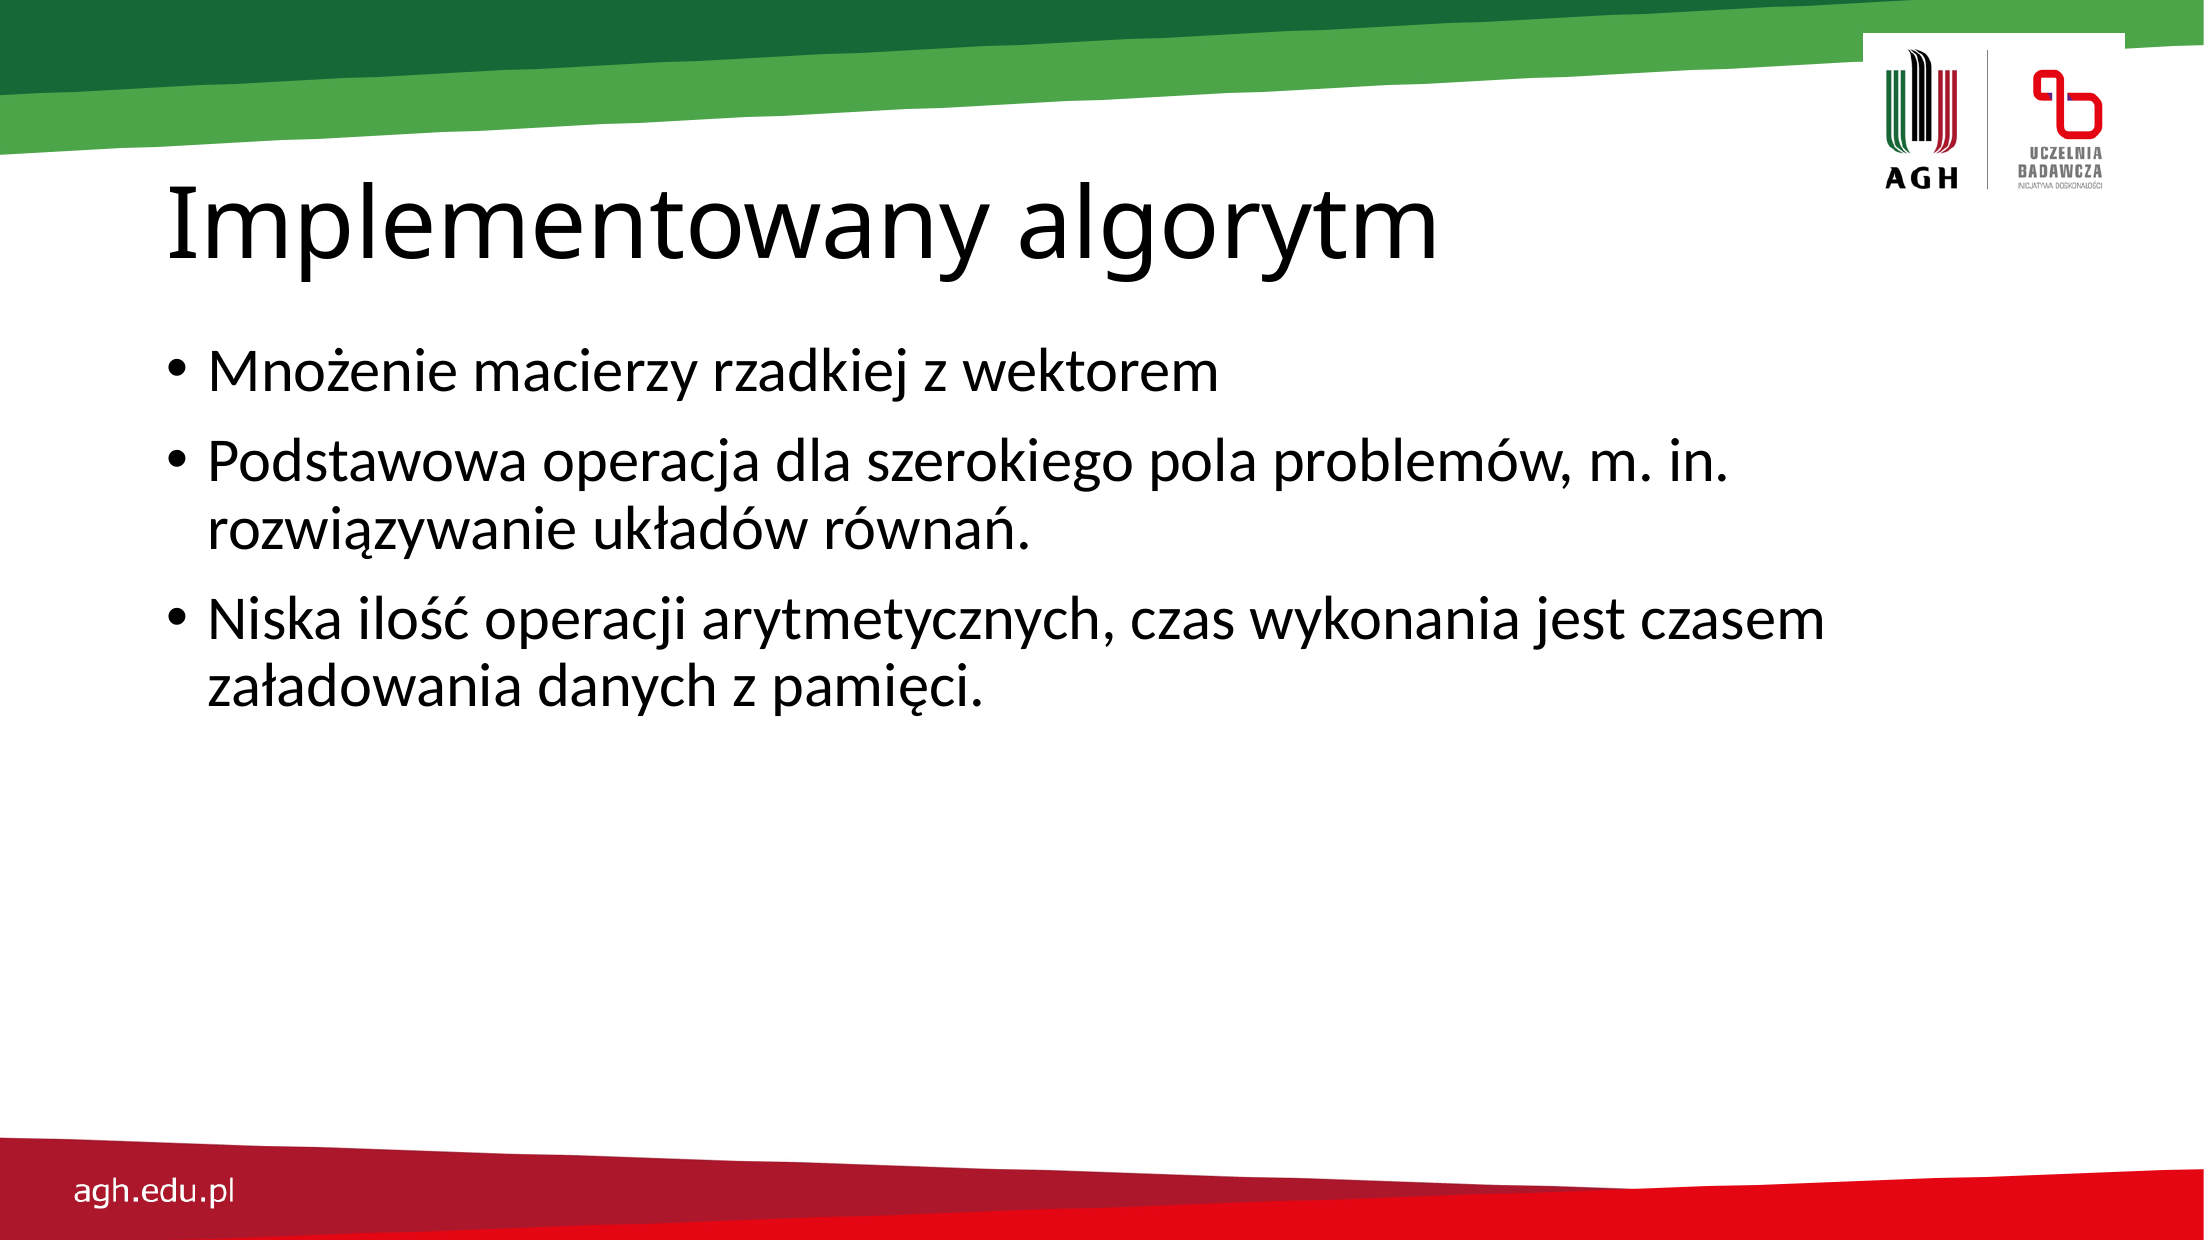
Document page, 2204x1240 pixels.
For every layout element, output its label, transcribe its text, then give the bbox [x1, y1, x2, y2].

picture [0, 0, 2204, 1240]
title Implementowany algorytm [151, 147, 2052, 306]
list Mnożenie macierzy rzadkiej z wektorem Podstawowa operacja dla szerokiego pola problemów, m. in. rozwiązywanie układów równań. Niska ilość operacji arytmetycznych, czas wykonania jest czasem załadowania danych z pamięci. [151, 329, 2052, 1117]
text_box [286, 1151, 582, 1227]
